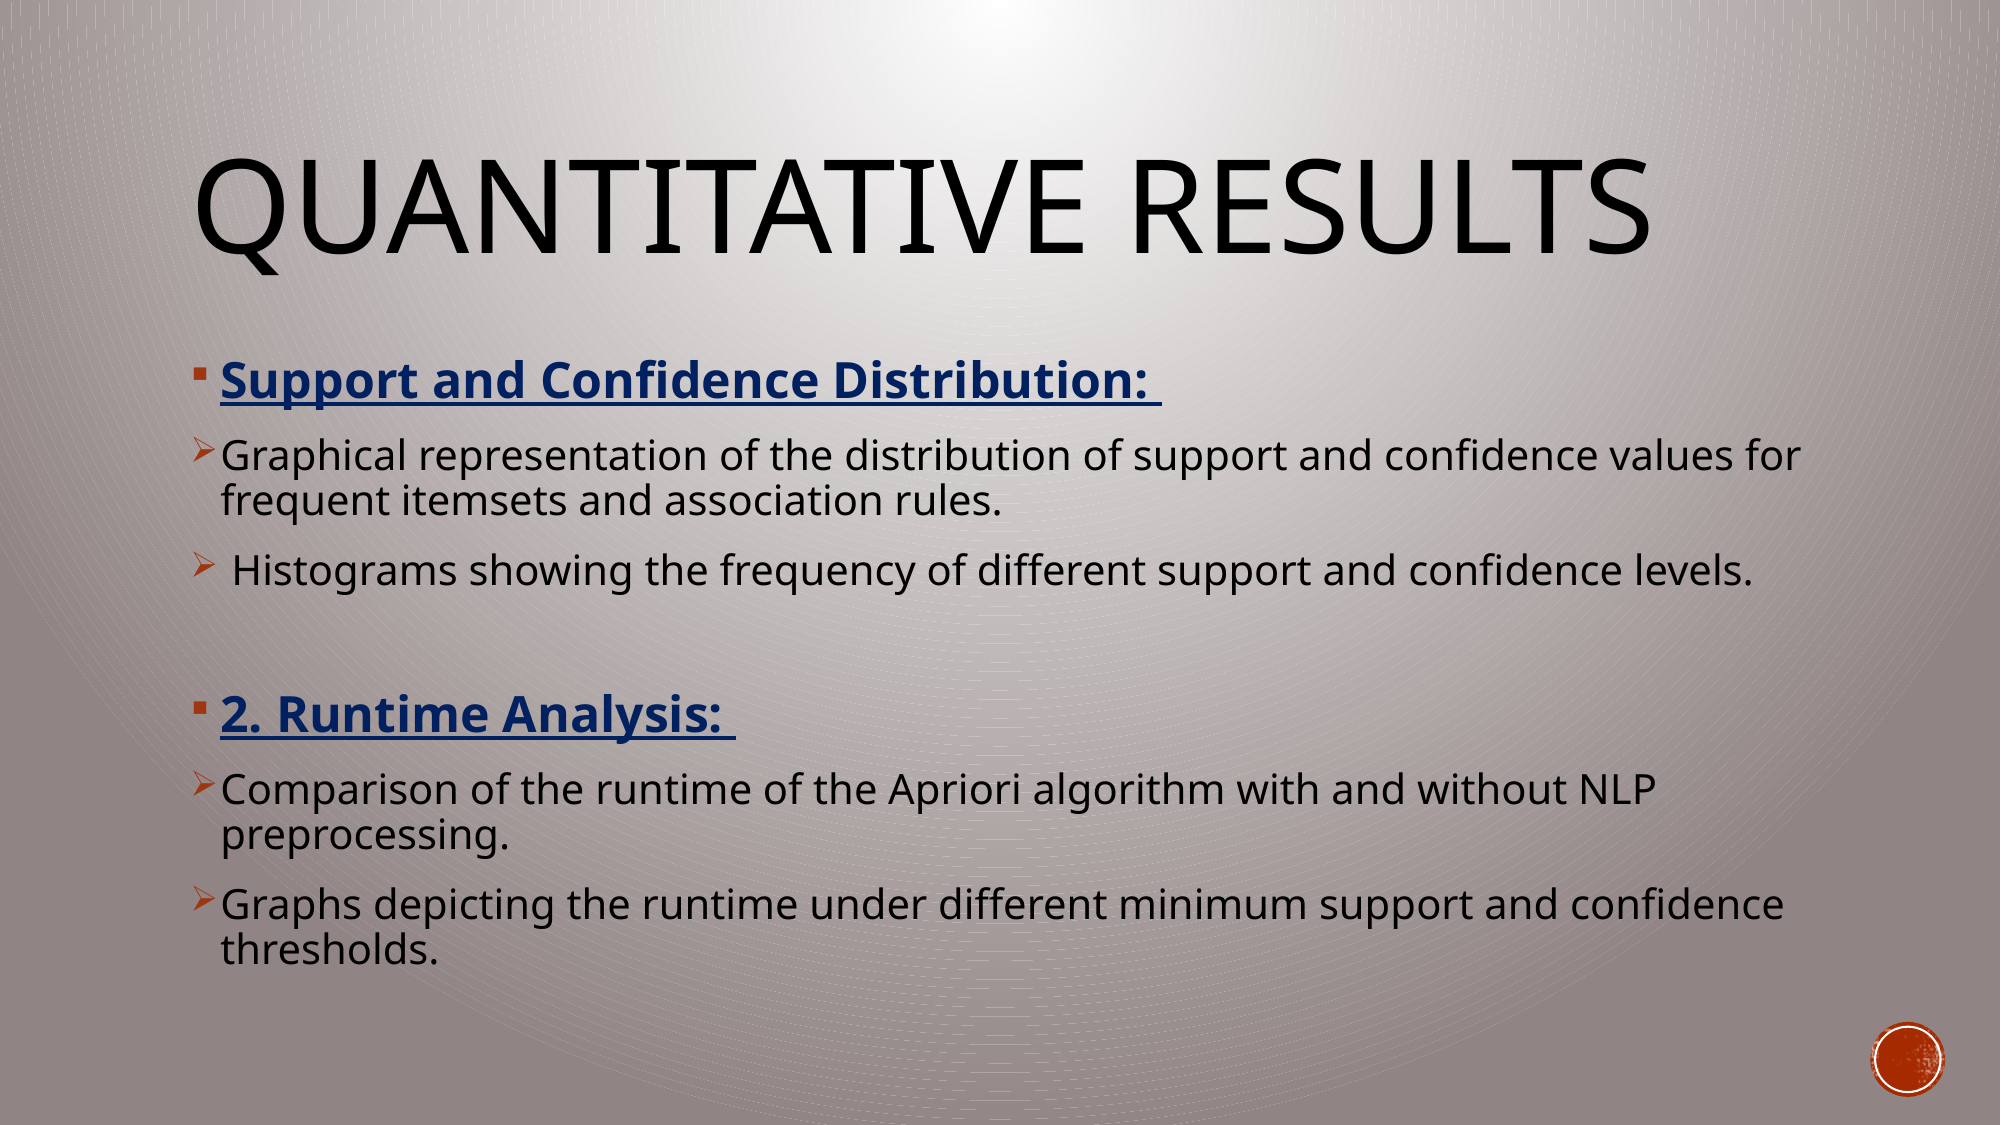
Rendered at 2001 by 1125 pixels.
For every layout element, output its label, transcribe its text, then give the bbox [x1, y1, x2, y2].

list Support and Confidence Distribution: Graphical representation of the distribution of support and confidence values for frequent itemsets and association rules. Histograms showing the frequency of different support and confidence levels. 2. Runtime Analysis: Comparison of the runtime of the Apriori algorithm with and without NLP preprocessing. Graphs depicting the runtime under different minimum support and confidence thresholds. [175, 348, 1826, 1013]
title Quantitative Results [175, 79, 1826, 344]
